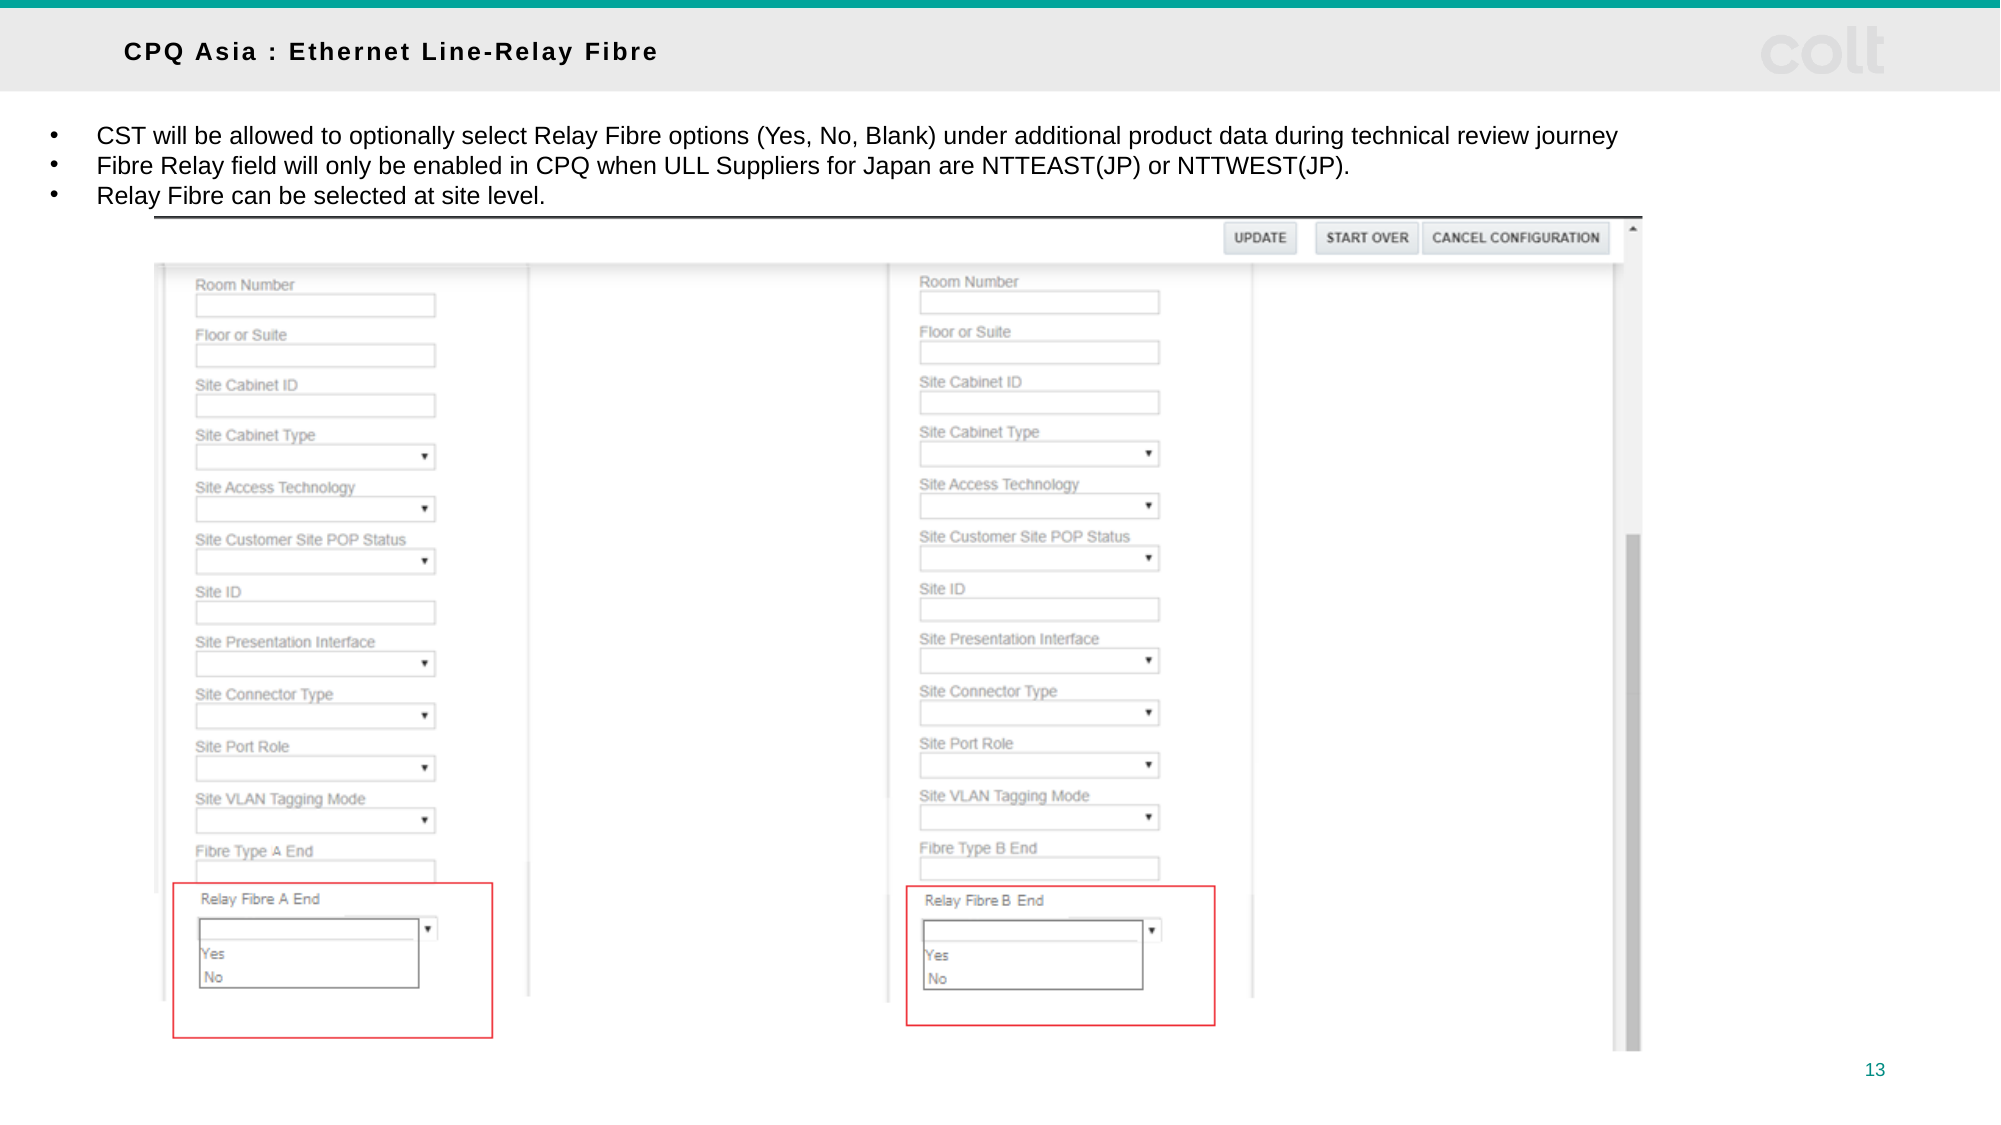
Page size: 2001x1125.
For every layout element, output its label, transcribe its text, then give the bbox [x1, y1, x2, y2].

title CPQ Asia : Ethernet Line-Relay Fibre [0, 8, 2000, 92]
picture [154, 216, 1649, 1064]
slide_number 13 [1821, 1059, 1886, 1080]
text_box CST will be allowed to optionally select Relay Fibre options (Yes, No, Blank) under additional product data during technical review journey Fibre Relay field will only be enabled in CPQ when ULL Suppliers for Japan are NTTEAST(JP) or NTTWEST(JP). Relay Fibre can be selected at site level. [35, 112, 1904, 217]
